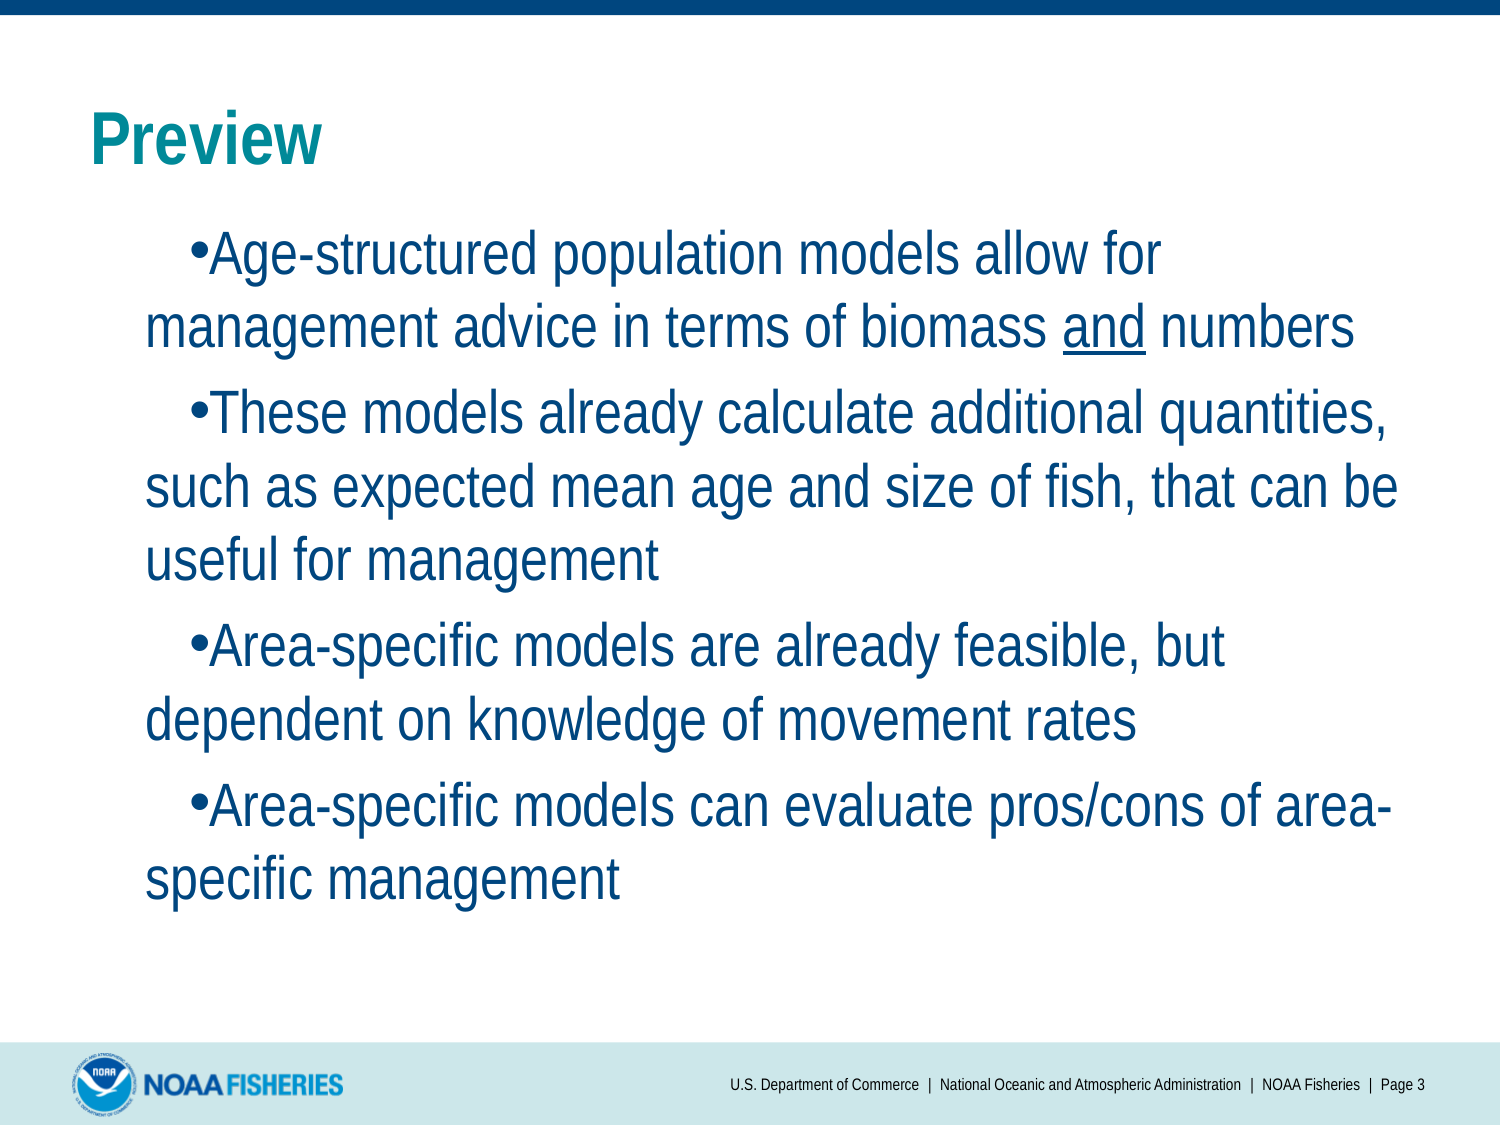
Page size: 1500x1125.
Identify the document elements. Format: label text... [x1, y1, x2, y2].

slide_number U.S. Department of Commerce | National Oceanic and Atmospheric Administration | NOAA Fisheries | Page 3 [375, 1042, 1425, 1125]
list Age-structured population models allow for management advice in terms of biomass and numbers These models already calculate additional quantities, such as expected mean age and size of fish, that can be useful for management Area-specific models are already feasible, but dependent on knowledge of movement rates Area-specific models can evaluate pros/cons of area-specific management [75, 197, 1425, 941]
picture [72, 1053, 343, 1117]
picture [334, 1078, 343, 1085]
title Preview [75, 75, 1425, 186]
